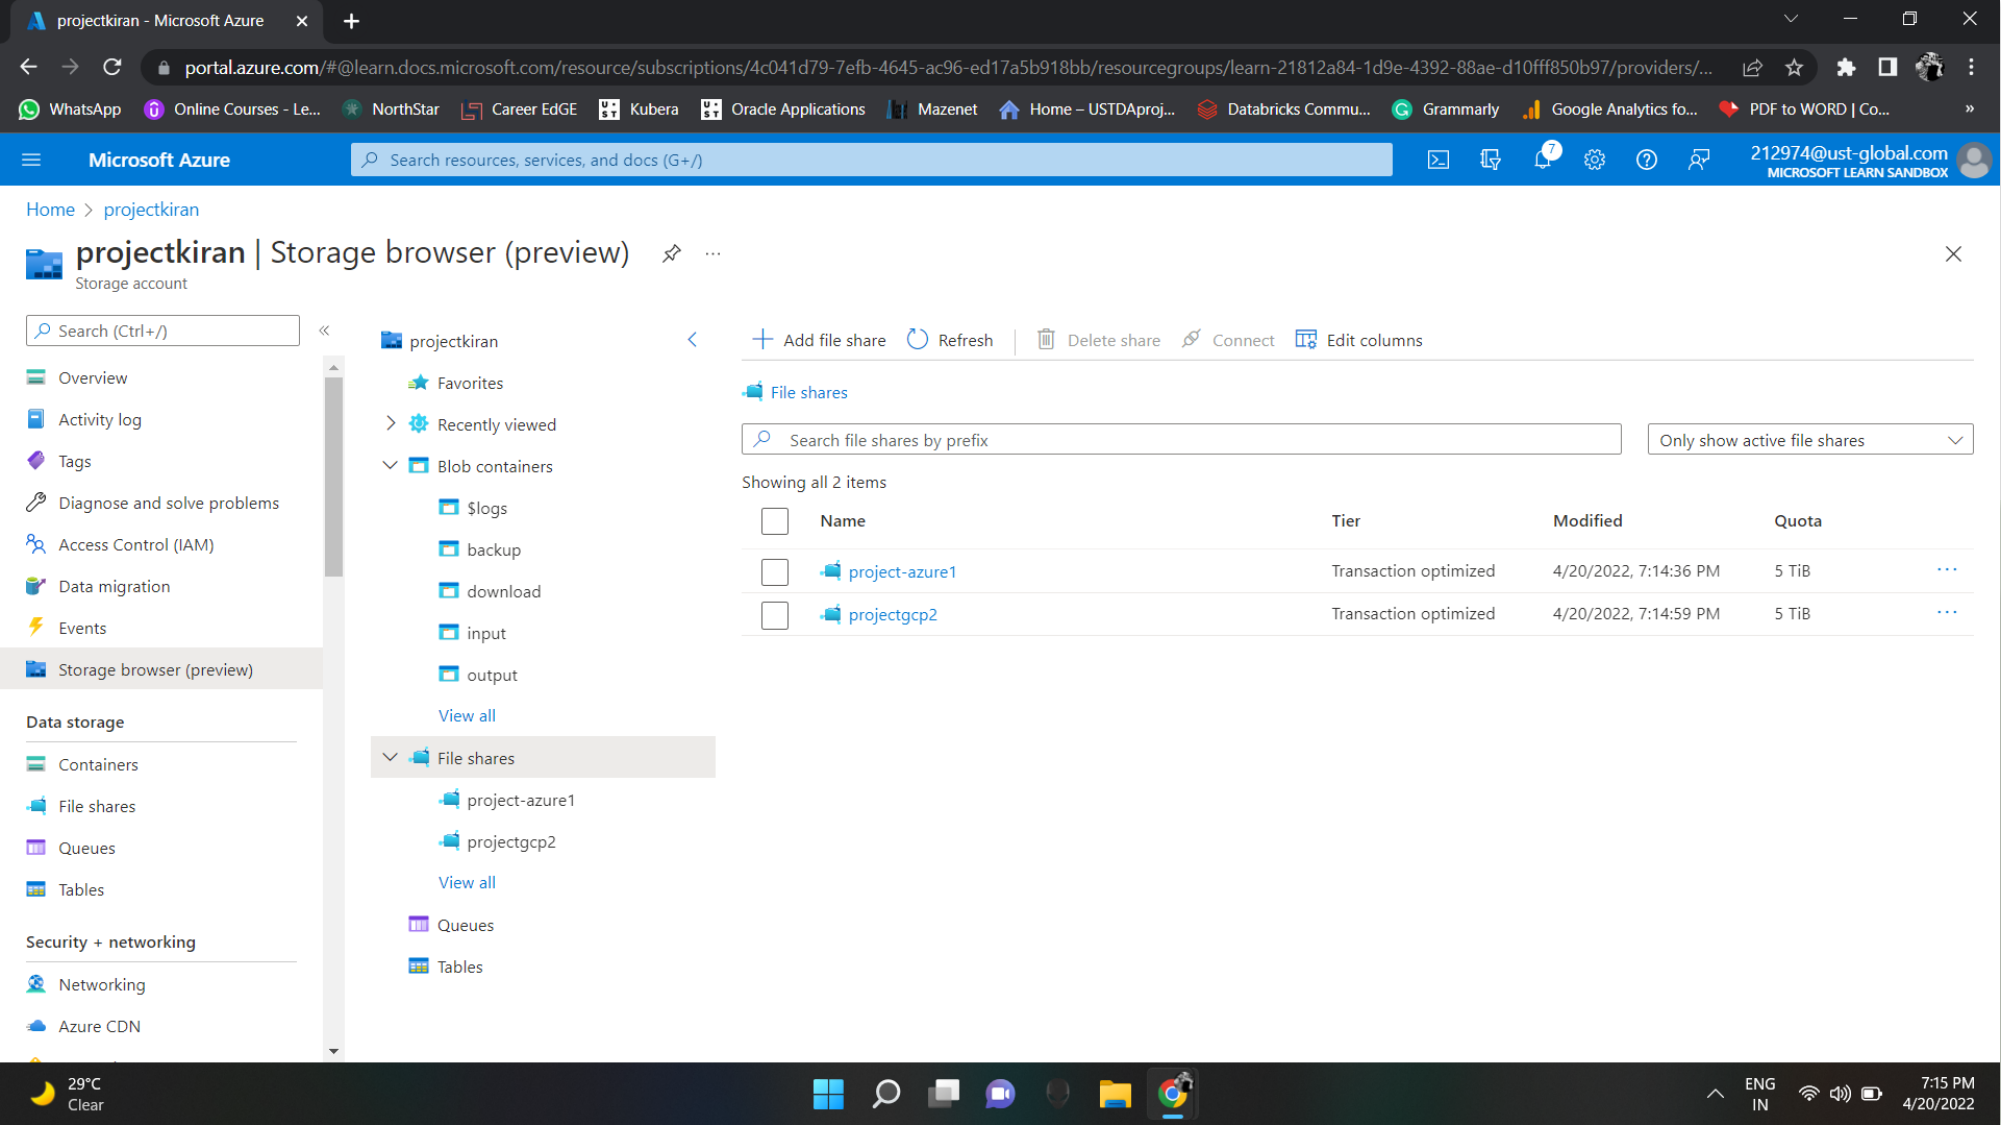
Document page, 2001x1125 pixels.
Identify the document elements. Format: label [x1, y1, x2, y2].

list [0, 0, 2000, 1125]
